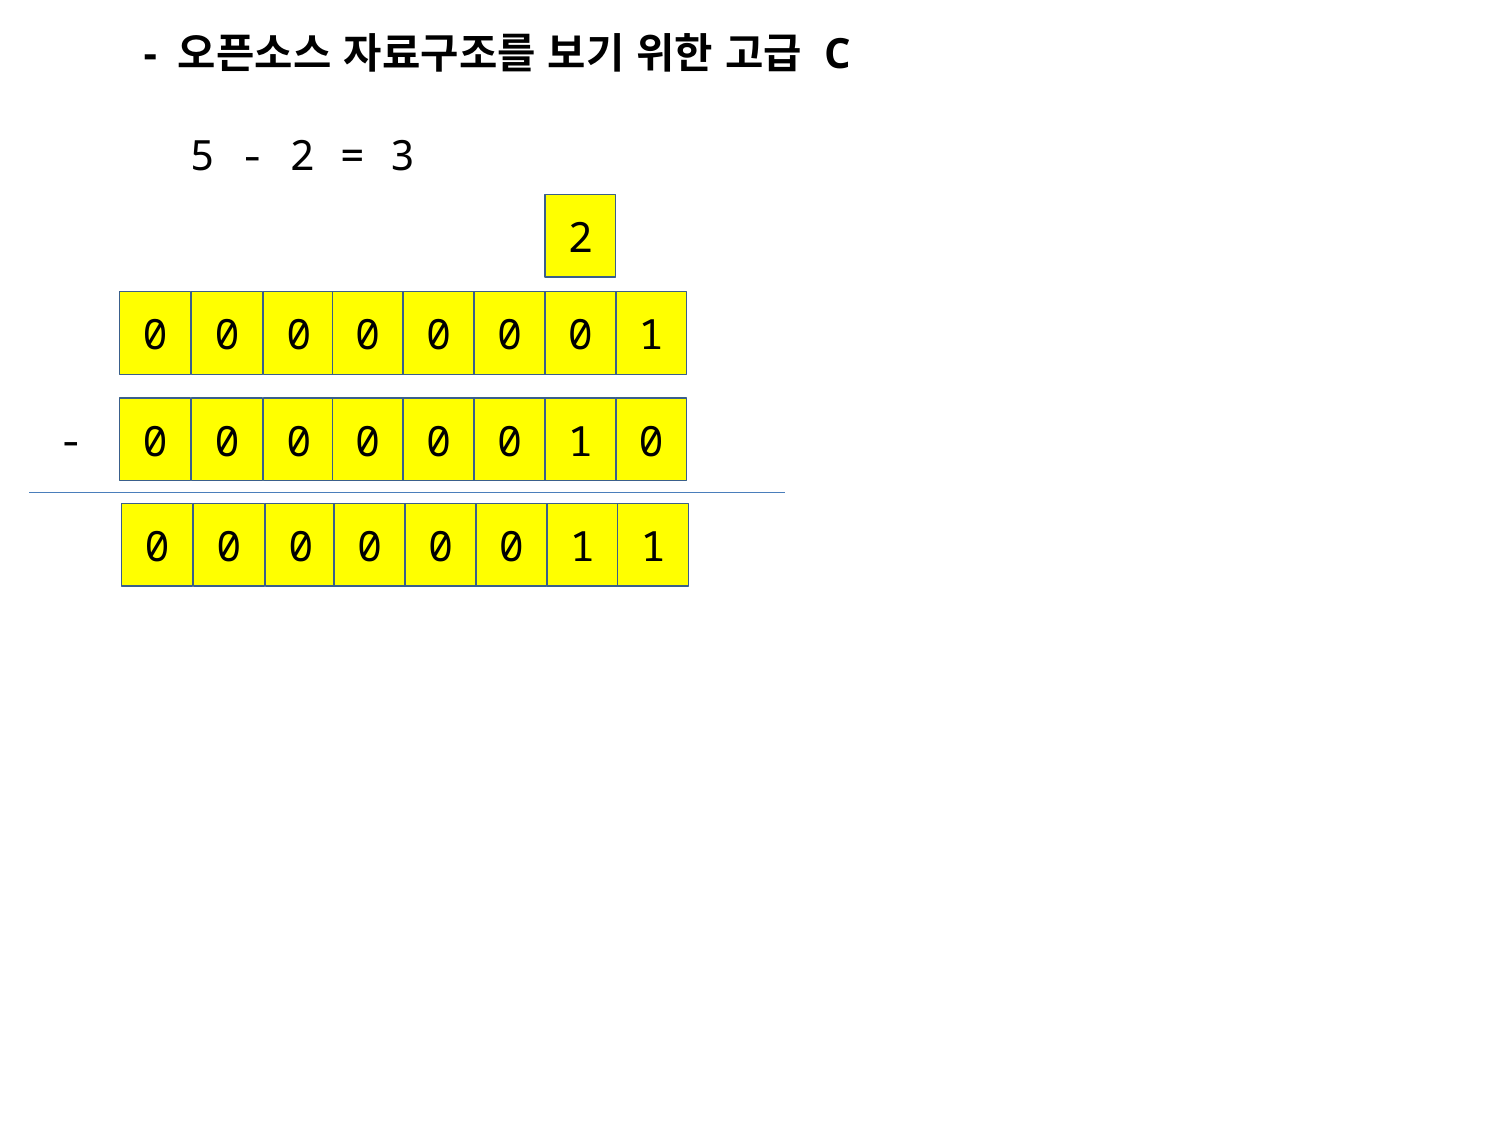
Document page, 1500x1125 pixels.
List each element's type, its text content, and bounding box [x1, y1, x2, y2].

text_box 2 [543, 193, 618, 279]
text_box 0 [543, 290, 614, 376]
text_box 0 [191, 501, 263, 588]
text_box 0 [190, 396, 261, 483]
text_box 0 [614, 396, 689, 483]
text_box 0 [330, 396, 401, 483]
text_box - [43, 406, 99, 472]
text_box 0 [332, 501, 403, 588]
text_box 0 [118, 290, 190, 376]
text_box 1 [543, 396, 614, 483]
text_box 1 [545, 501, 616, 588]
text_box 0 [118, 396, 190, 483]
text_box 0 [330, 290, 401, 376]
text_box 0 [401, 396, 472, 483]
text_box 0 [401, 290, 472, 376]
text_box 0 [472, 396, 543, 483]
text_box 1 [616, 501, 691, 588]
text_box 0 [261, 396, 330, 483]
text_box 0 [119, 501, 191, 588]
text_box 5 - 2 = 3 [174, 121, 430, 187]
text_box 1 [614, 290, 689, 376]
text_box 0 [474, 501, 545, 588]
text_box - 오픈소스 자료구조를 보기 위한 고급 C [128, 19, 866, 84]
text_box 0 [263, 501, 332, 588]
text_box 0 [261, 290, 330, 376]
text_box 0 [472, 290, 543, 376]
text_box 0 [403, 501, 474, 588]
text_box 0 [190, 290, 261, 376]
